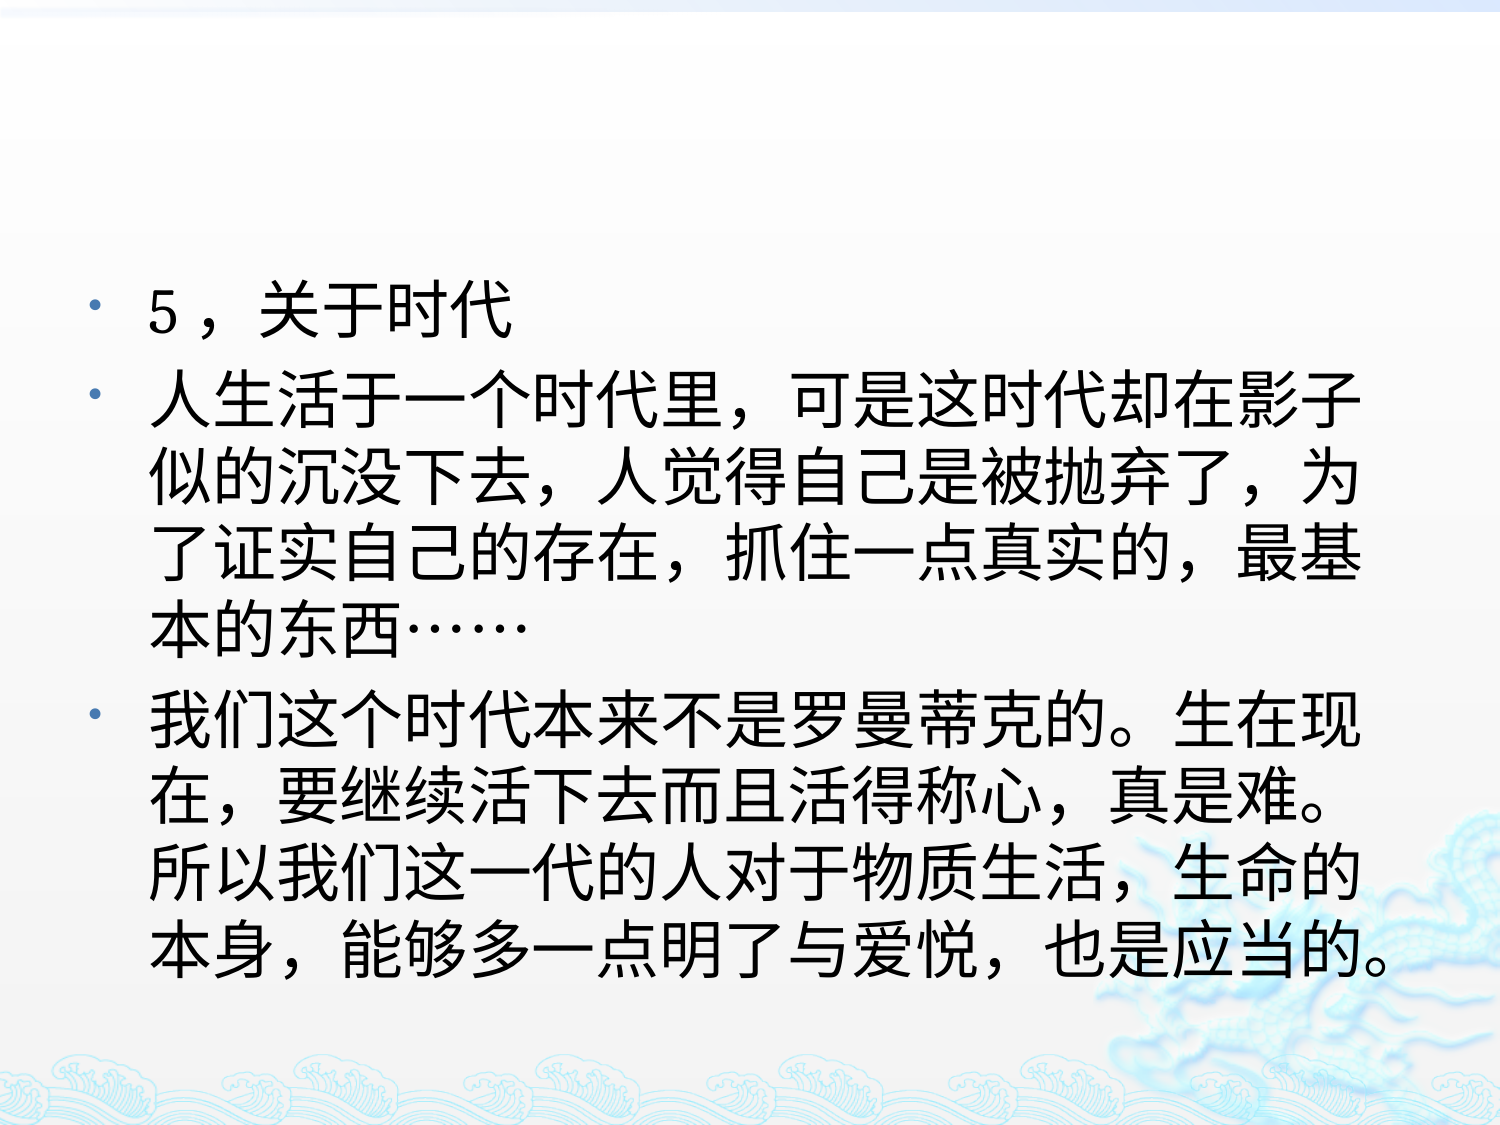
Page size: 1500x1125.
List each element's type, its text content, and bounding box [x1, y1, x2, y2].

list 5，关于时代 人生活于一个时代里，可是这时代却在影子似的沉没下去，人觉得自己是被抛弃了，为了证实自己的存在，抓住一点真实的，最基本的东西…… 我们这个时代本来不是罗曼蒂克的。生在现在，要继续活下去而且活得称心，真是难。所以我们这一代的人对于物质生活，生命的本身，能够多一点明了与爱悦，也是应当的。 [75, 262, 1425, 1005]
